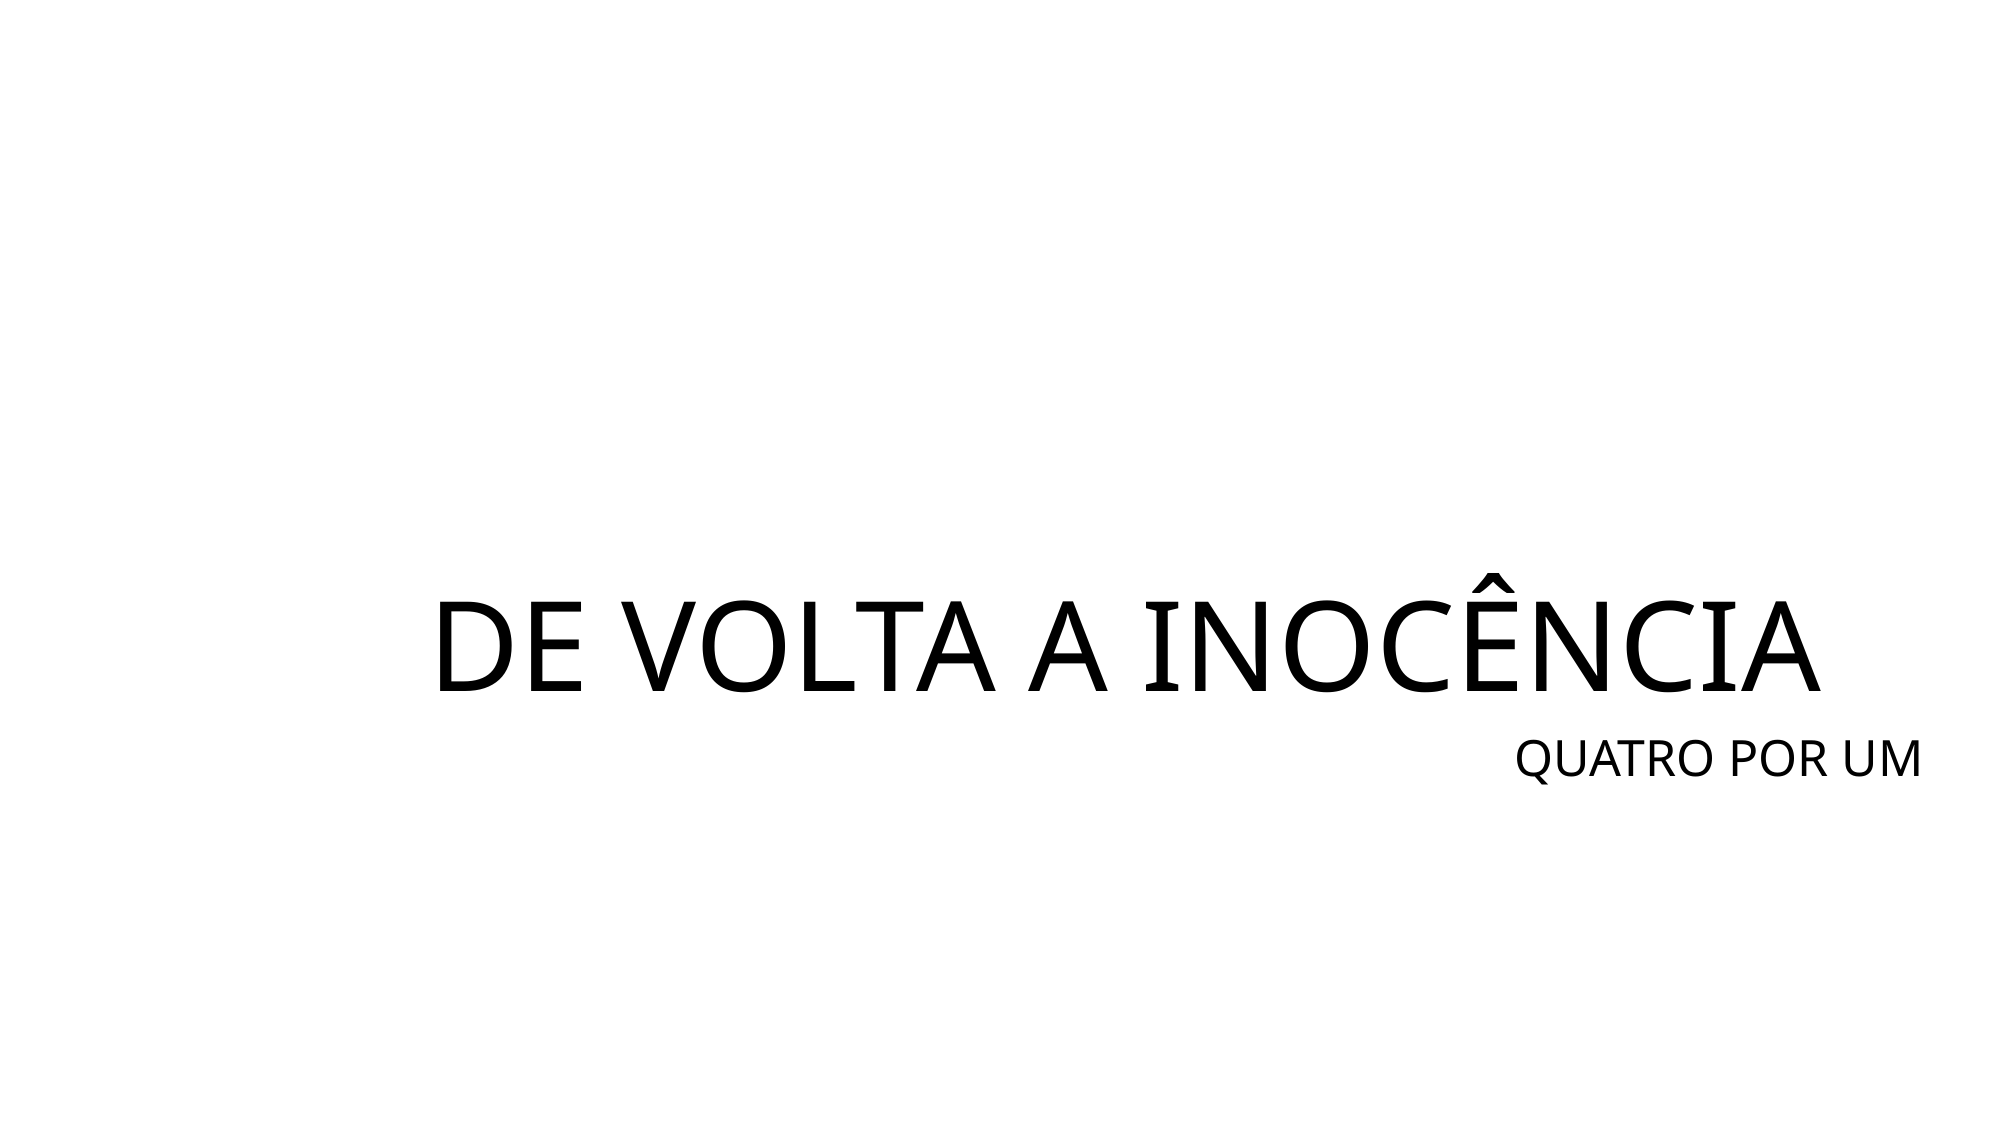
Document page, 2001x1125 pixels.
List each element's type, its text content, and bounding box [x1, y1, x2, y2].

title DE VOLTA A INOCÊNCIA [249, 480, 2000, 726]
subtitle QUATRO POR UM [1463, 725, 1975, 998]
